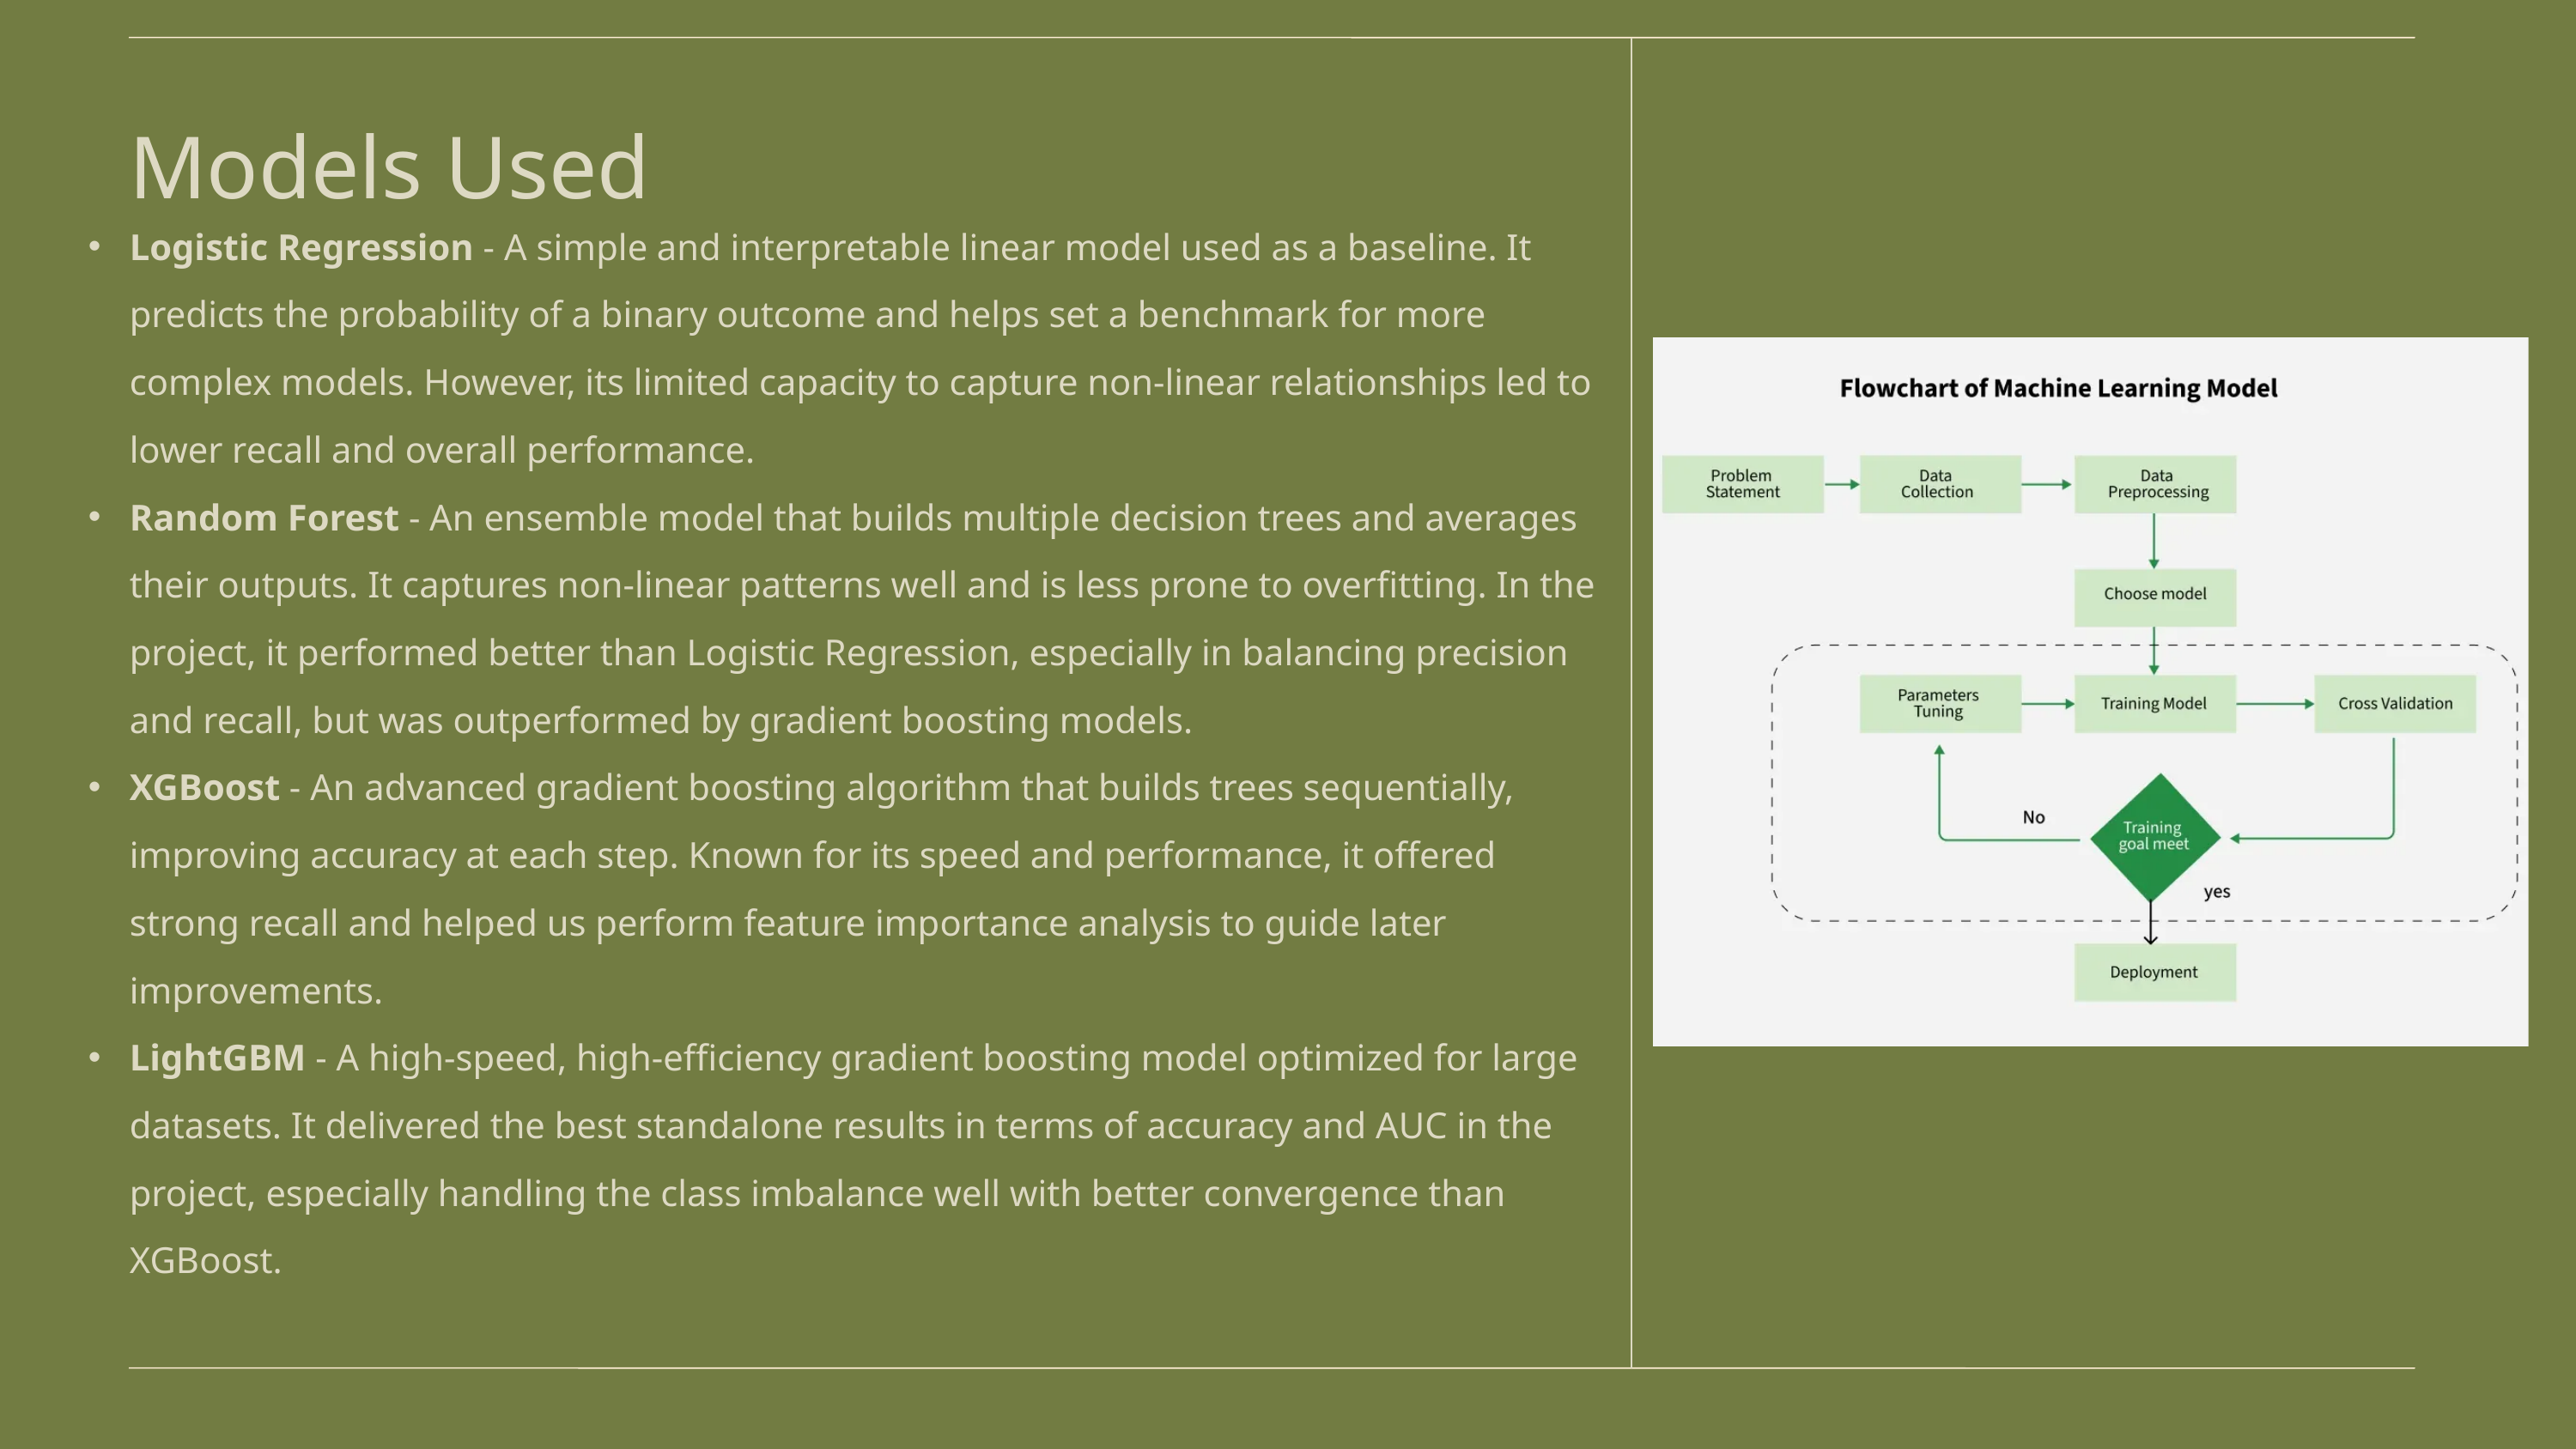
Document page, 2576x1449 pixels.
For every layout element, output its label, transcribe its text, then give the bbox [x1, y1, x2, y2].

text_box Logistic Regression - A simple and interpretable linear model used as a baseline. It predicts the probability of a binary outcome and helps set a benchmark for more complex models. However, its limited capacity to capture non-linear relationships led to lower recall and overall performance. Random Forest - An ensemble model that builds multiple decision trees and averages their outputs. It captures non-linear patterns well and is less prone to overfitting. In the project, it performed better than Logistic Regression, especially in balancing precision and recall, but was outperformed by gradient boosting models. XGBoost - An advanced gradient boosting algorithm that builds trees sequentially, improving accuracy at each step. Known for its speed and performance, it offered strong recall and helped us perform feature importance analysis to guide later improvements. LightGBM - A high-speed, high-efficiency gradient boosting model optimized for large datasets. It delivered the best standalone results in terms of accuracy and AUC in the project, especially handling the class imbalance well with better convergence than XGBoost. [47, 199, 1604, 1282]
text_box Models Used [128, 48, 714, 199]
picture [1652, 337, 2529, 1046]
